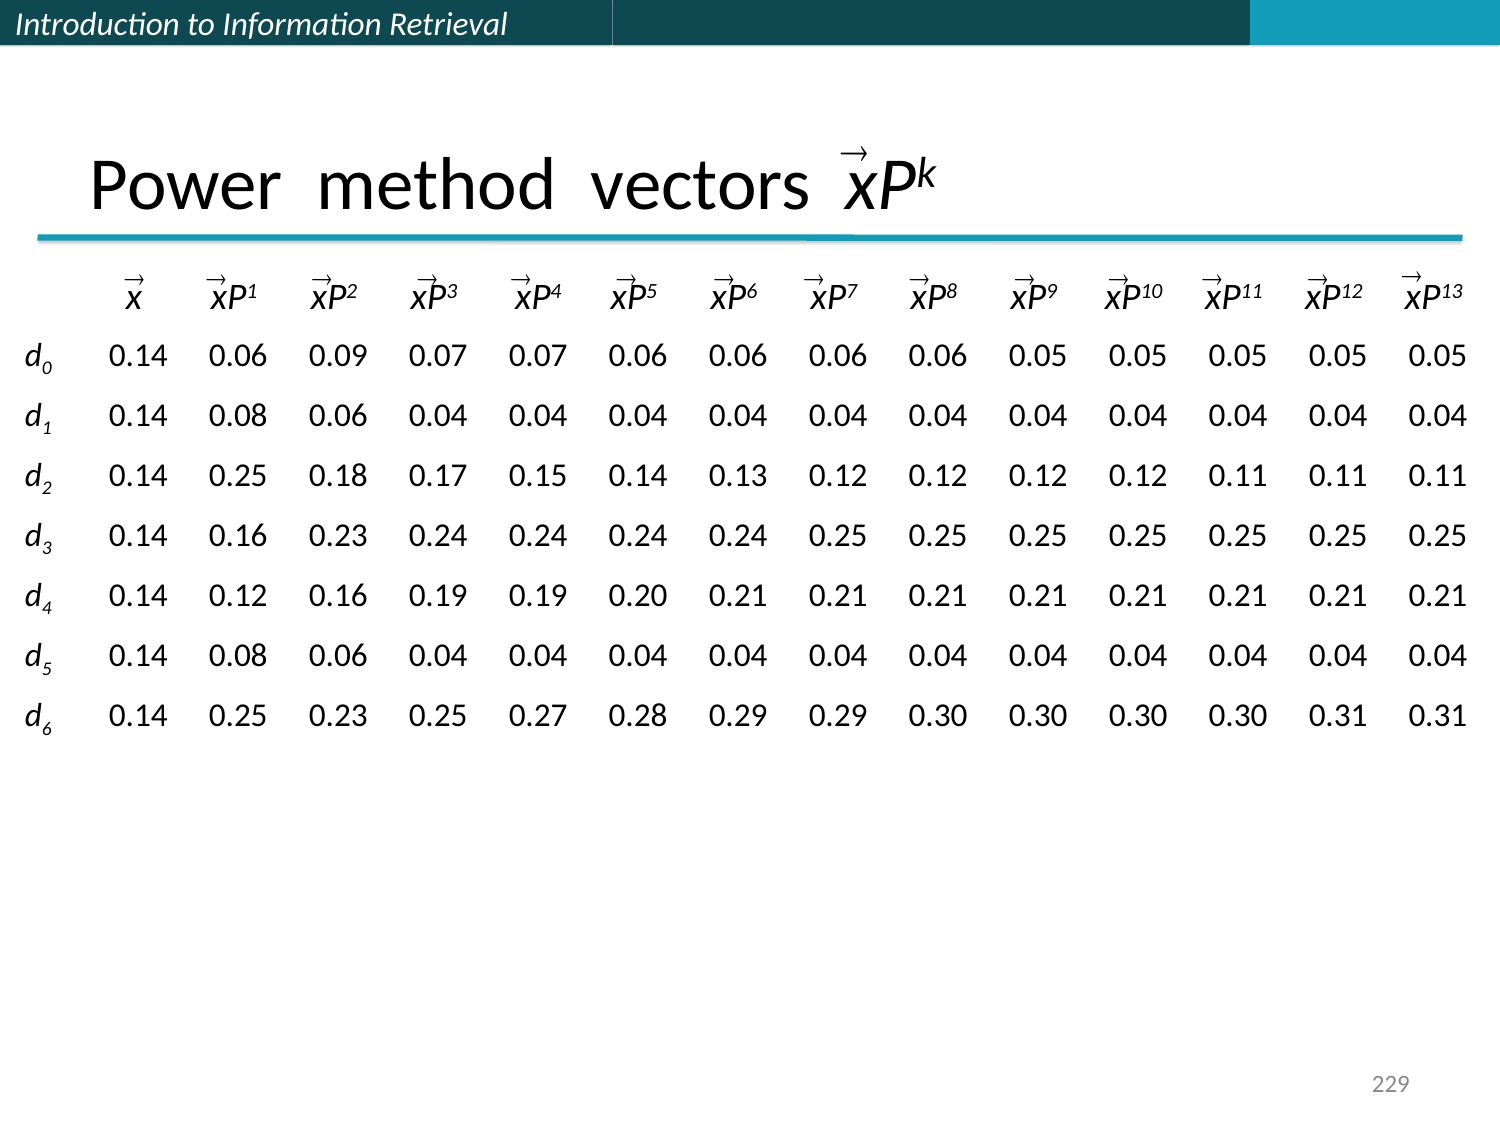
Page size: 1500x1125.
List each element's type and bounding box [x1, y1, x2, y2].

text_box [1304, 269, 1337, 297]
text_box [120, 269, 153, 297]
text_box [507, 269, 540, 297]
text_box [905, 269, 938, 297]
text_box [74, 0, 1425, 233]
text_box [413, 269, 446, 297]
text_box [1011, 269, 1044, 297]
text_box [1105, 269, 1137, 297]
text_box [1074, 1062, 1425, 1103]
text_box [1198, 269, 1231, 297]
table_header [0, 281, 1488, 341]
text_box [308, 269, 341, 297]
text_box [710, 269, 743, 297]
table_cell [0, 341, 1488, 762]
text_box [1398, 265, 1430, 294]
text_box [202, 269, 235, 297]
text_box [613, 269, 645, 297]
text_box [800, 269, 833, 297]
